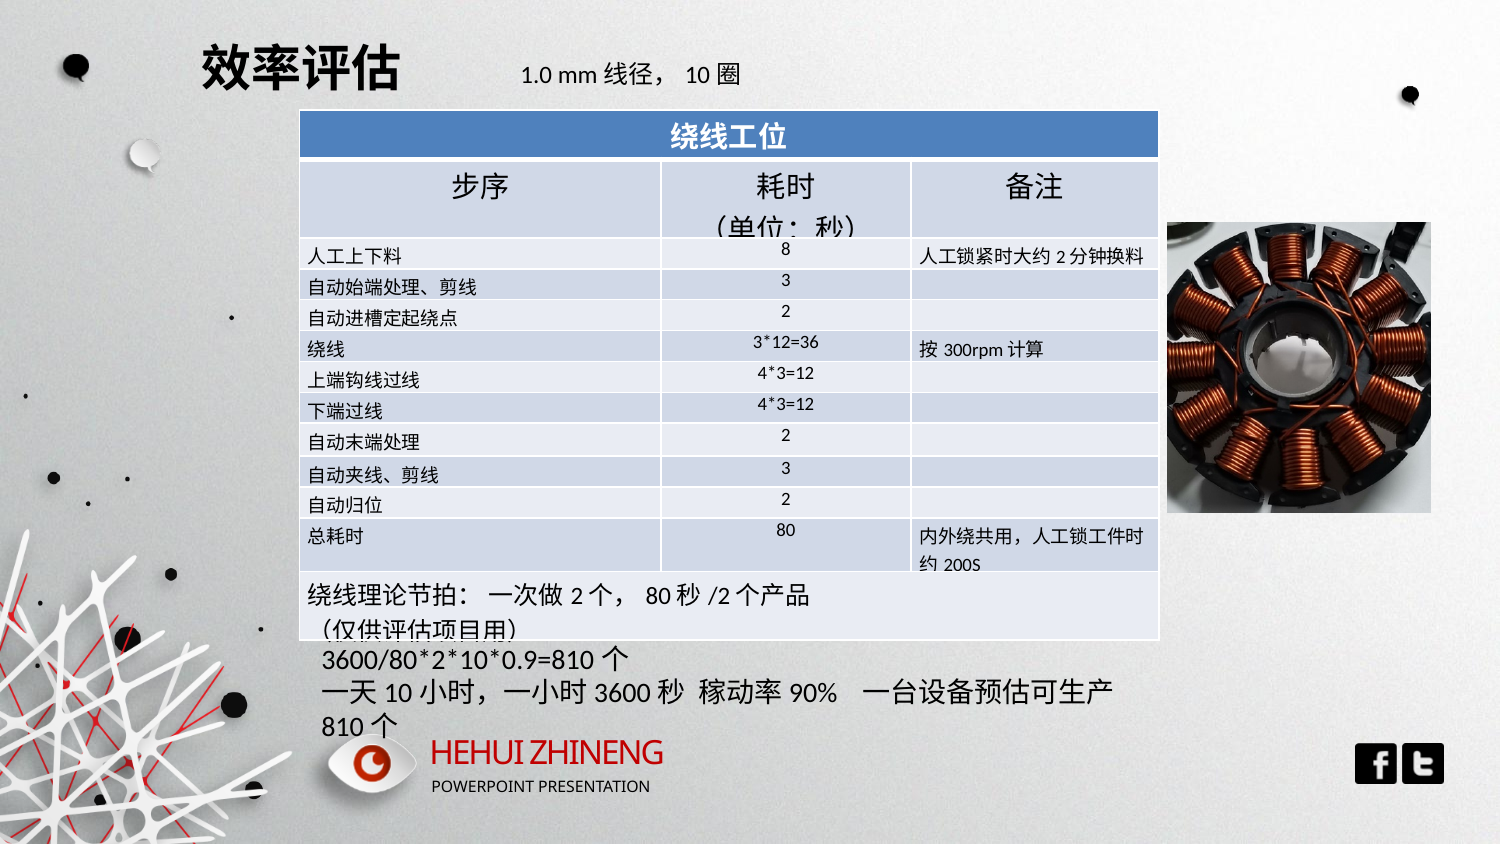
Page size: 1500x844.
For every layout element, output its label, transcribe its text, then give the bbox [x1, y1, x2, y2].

table_cell 2 [662, 488, 910, 517]
table_cell 下端过线 [300, 393, 660, 422]
text_box HEHUI ZHINENG [429, 750, 734, 772]
table_cell [912, 362, 1158, 392]
table_cell 3*12=36 [662, 331, 910, 361]
table_cell 2 [662, 300, 910, 330]
picture [0, 0, 1500, 844]
table_cell 人工锁紧时大约2分钟换料 [912, 239, 1158, 268]
table_cell 内外绕共用，人工锁工件时约200S [912, 519, 1158, 571]
table_header 绕线工位 [300, 111, 1158, 157]
table_cell 耗时 （单位：秒） [662, 162, 910, 237]
table_cell 自动夹线、剪线 [300, 457, 660, 486]
table_cell 自动始端处理、剪线 [300, 270, 660, 299]
table_cell [912, 488, 1158, 517]
text_box 3600/80*2*10*0.9=810个 一天10小时，一小时3600秒 稼动率90% 一台设备预估可生产810个 [306, 633, 1166, 750]
table_cell 按300rpm计算 [912, 331, 1158, 361]
table_cell 上端钩线过线 [300, 362, 660, 392]
table_cell [912, 270, 1158, 299]
table_cell 8 [662, 239, 910, 268]
table_cell 4*3=12 [662, 362, 910, 392]
table_cell 人工上下料 [300, 239, 660, 268]
table_cell 3 [662, 270, 910, 299]
table_cell 步序 [300, 162, 660, 237]
text_box POWERPOINT PRESENTATION [431, 777, 674, 797]
table_cell [912, 424, 1158, 455]
table_cell 绕线理论节拍： 一次做2个，80秒/2个产品 （仅供评估项目用） [304, 572, 1158, 639]
table_cell [912, 300, 1158, 330]
table_cell [912, 457, 1158, 486]
table_cell [912, 393, 1158, 422]
table_cell 备注 [912, 162, 1158, 237]
table_cell 2 [662, 424, 910, 455]
table_cell 总耗时 [300, 519, 660, 571]
table_cell 自动归位 [300, 488, 660, 517]
table_cell 3 [662, 457, 910, 486]
table_cell 自动进槽定起绕点 [300, 300, 660, 330]
table_cell 绕线 [300, 331, 660, 361]
table_cell 4*3=12 [662, 393, 910, 422]
table_cell 80 [662, 519, 910, 571]
table_cell 自动末端处理 [300, 424, 660, 455]
